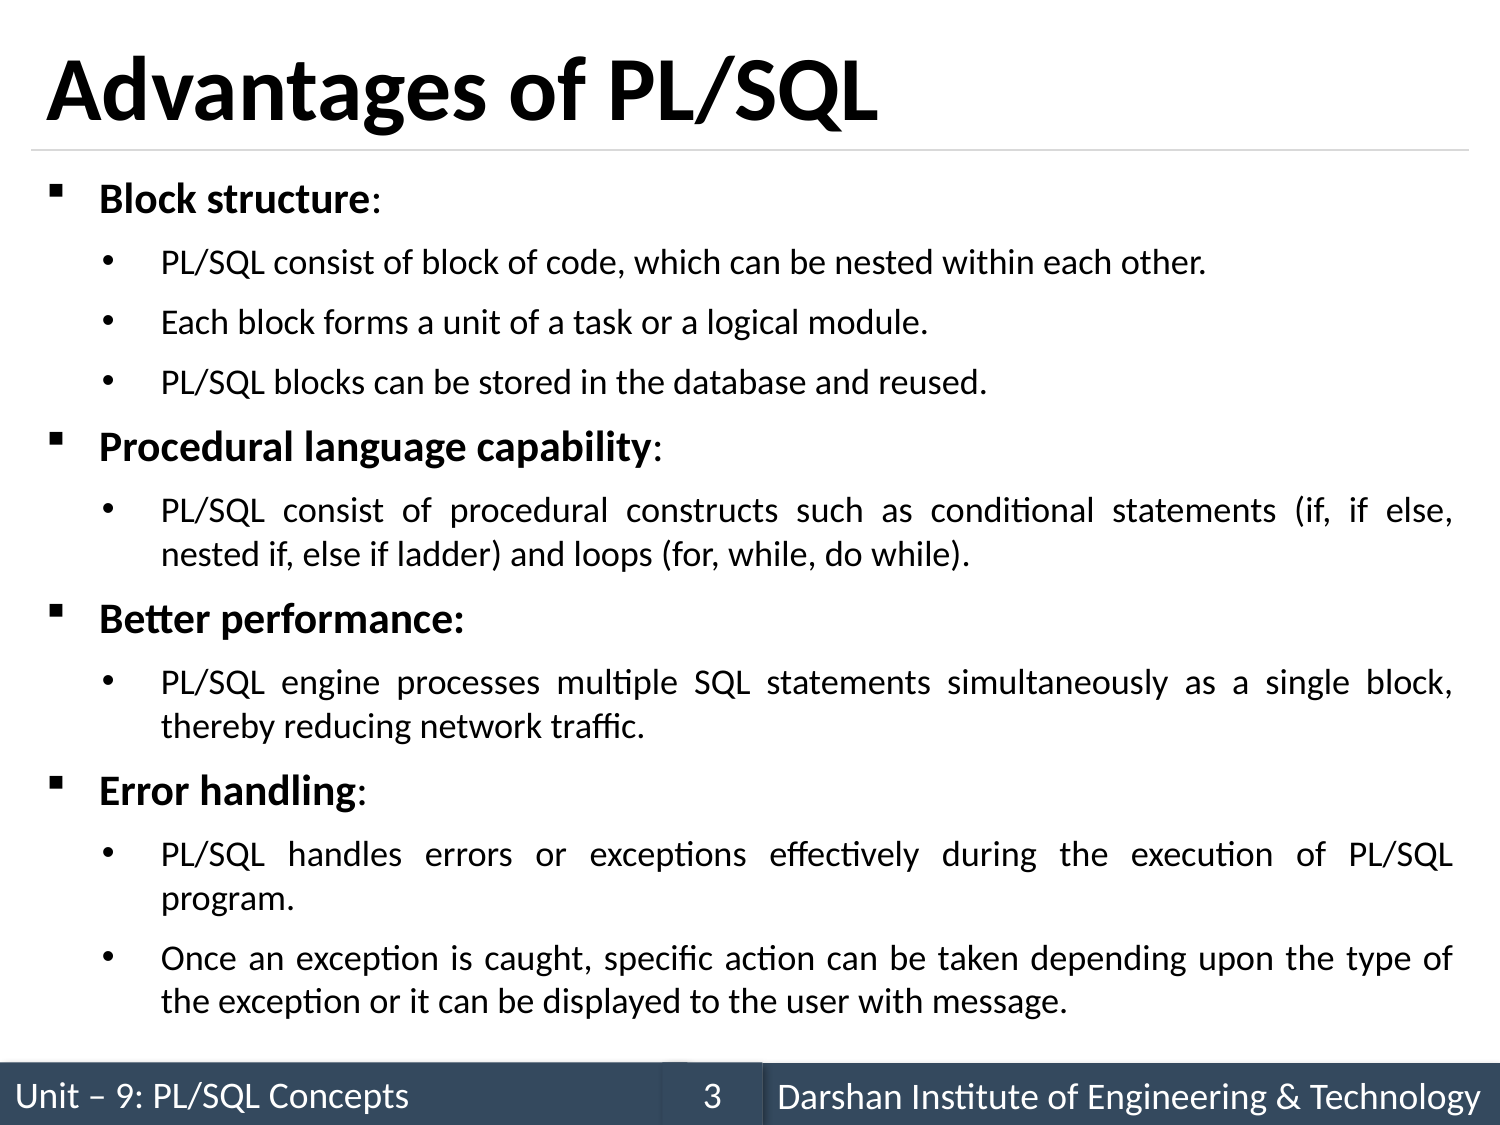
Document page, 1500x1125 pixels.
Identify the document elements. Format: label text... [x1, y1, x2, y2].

list Block structure: PL/SQL consist of block of code, which can be nested within each other. Each block forms a unit of a task or a logical module. PL/SQL blocks can be stored in the database and reused. Procedural language capability: PL/SQL consist of procedural constructs such as conditional statements (if, if else, nested if, else if ladder) and loops (for, while, do while). Better performance: PL/SQL engine processes multiple SQL statements simultaneously as a single block, thereby reducing network traffic. Error handling: PL/SQL handles errors or exceptions effectively during the execution of PL/SQL program. Once an exception is caught, specific action can be taken depending upon the type of the exception or it can be displayed to the user with message. [31, 162, 1469, 1038]
title Advantages of PL/SQL [31, 17, 1469, 150]
